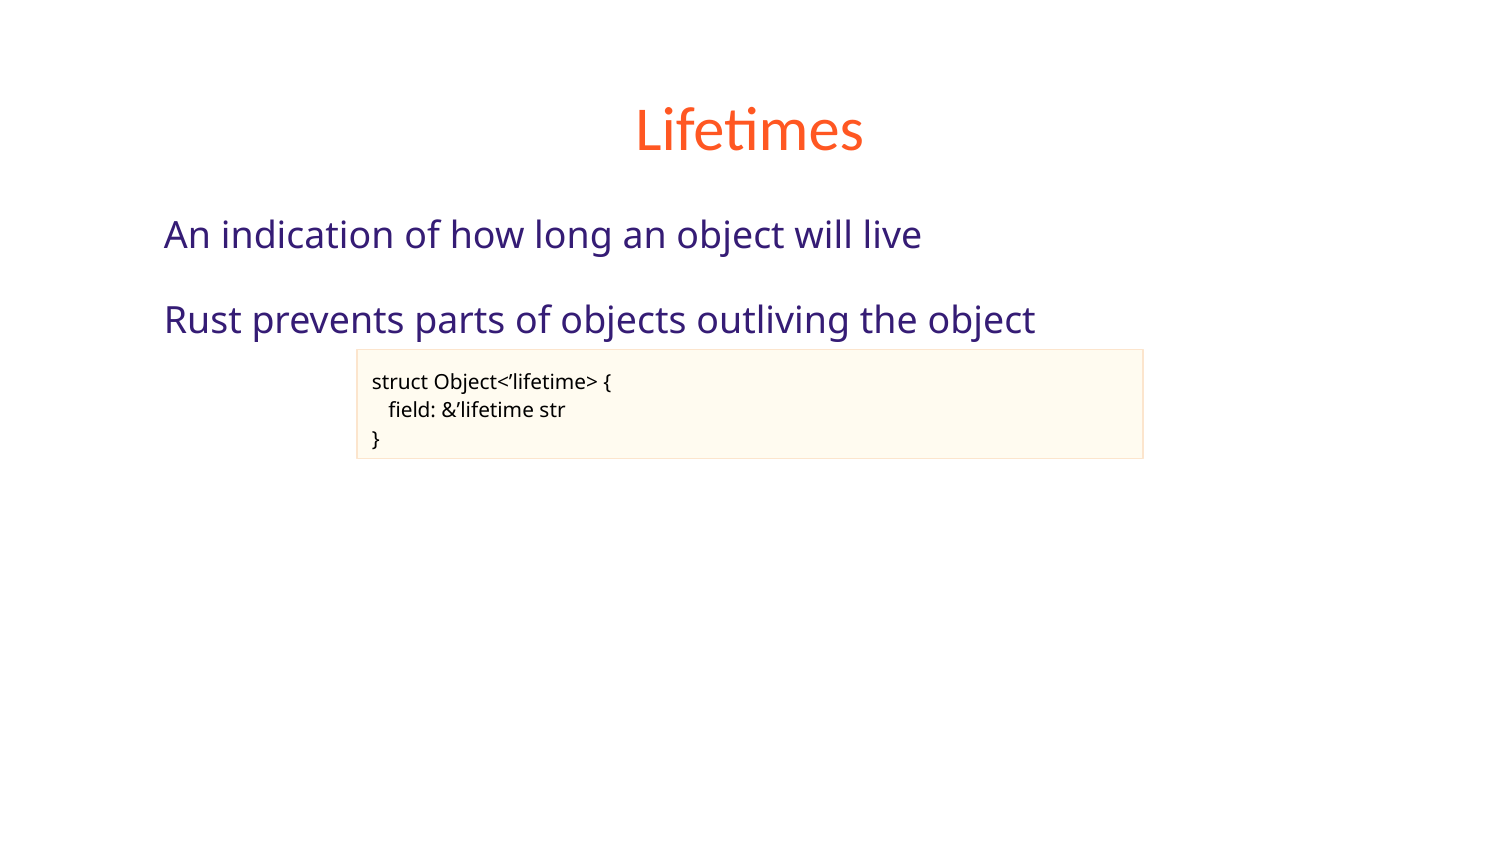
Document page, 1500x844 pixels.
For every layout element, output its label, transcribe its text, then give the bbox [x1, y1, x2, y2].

title Lifetimes [51, 72, 1449, 167]
text_box An indication of how long an object will live Rust prevents parts of objects outliving the object [148, 188, 1350, 750]
text_box struct Object<’lifetime> { field: &’lifetime str } [356, 349, 1144, 459]
